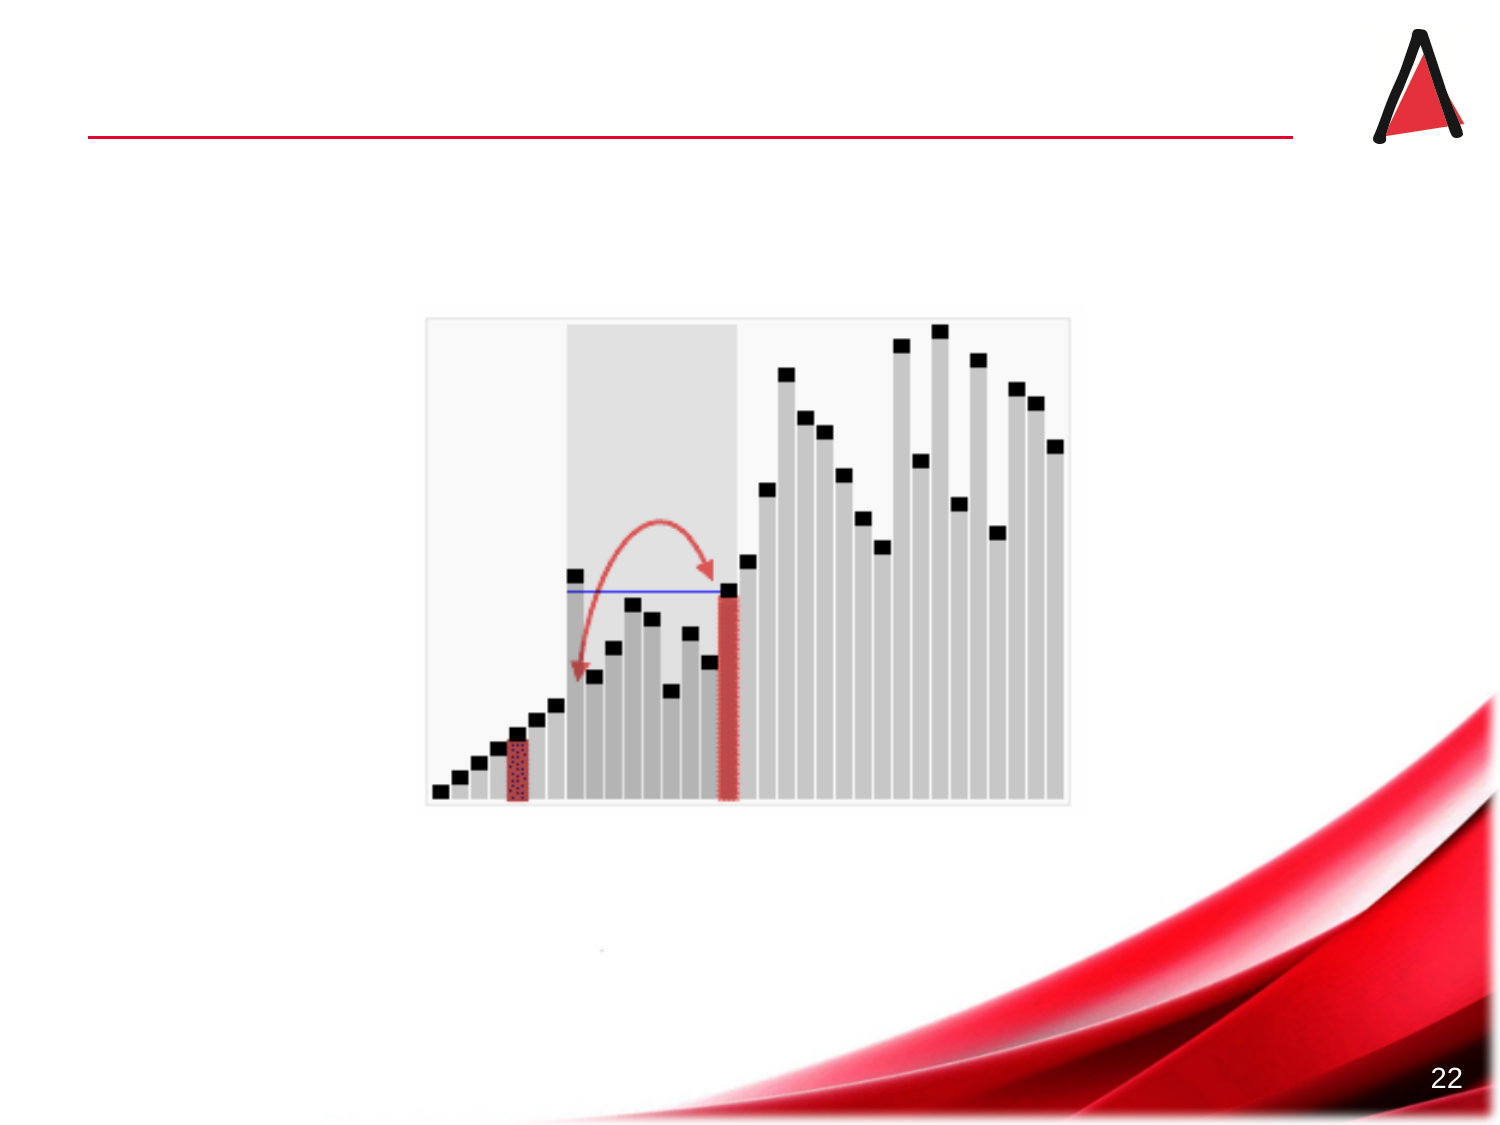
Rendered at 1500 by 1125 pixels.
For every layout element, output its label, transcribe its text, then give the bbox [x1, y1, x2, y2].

picture [1364, 26, 1468, 149]
slide_number 22 [1128, 1046, 1478, 1107]
picture [293, 305, 1484, 1109]
